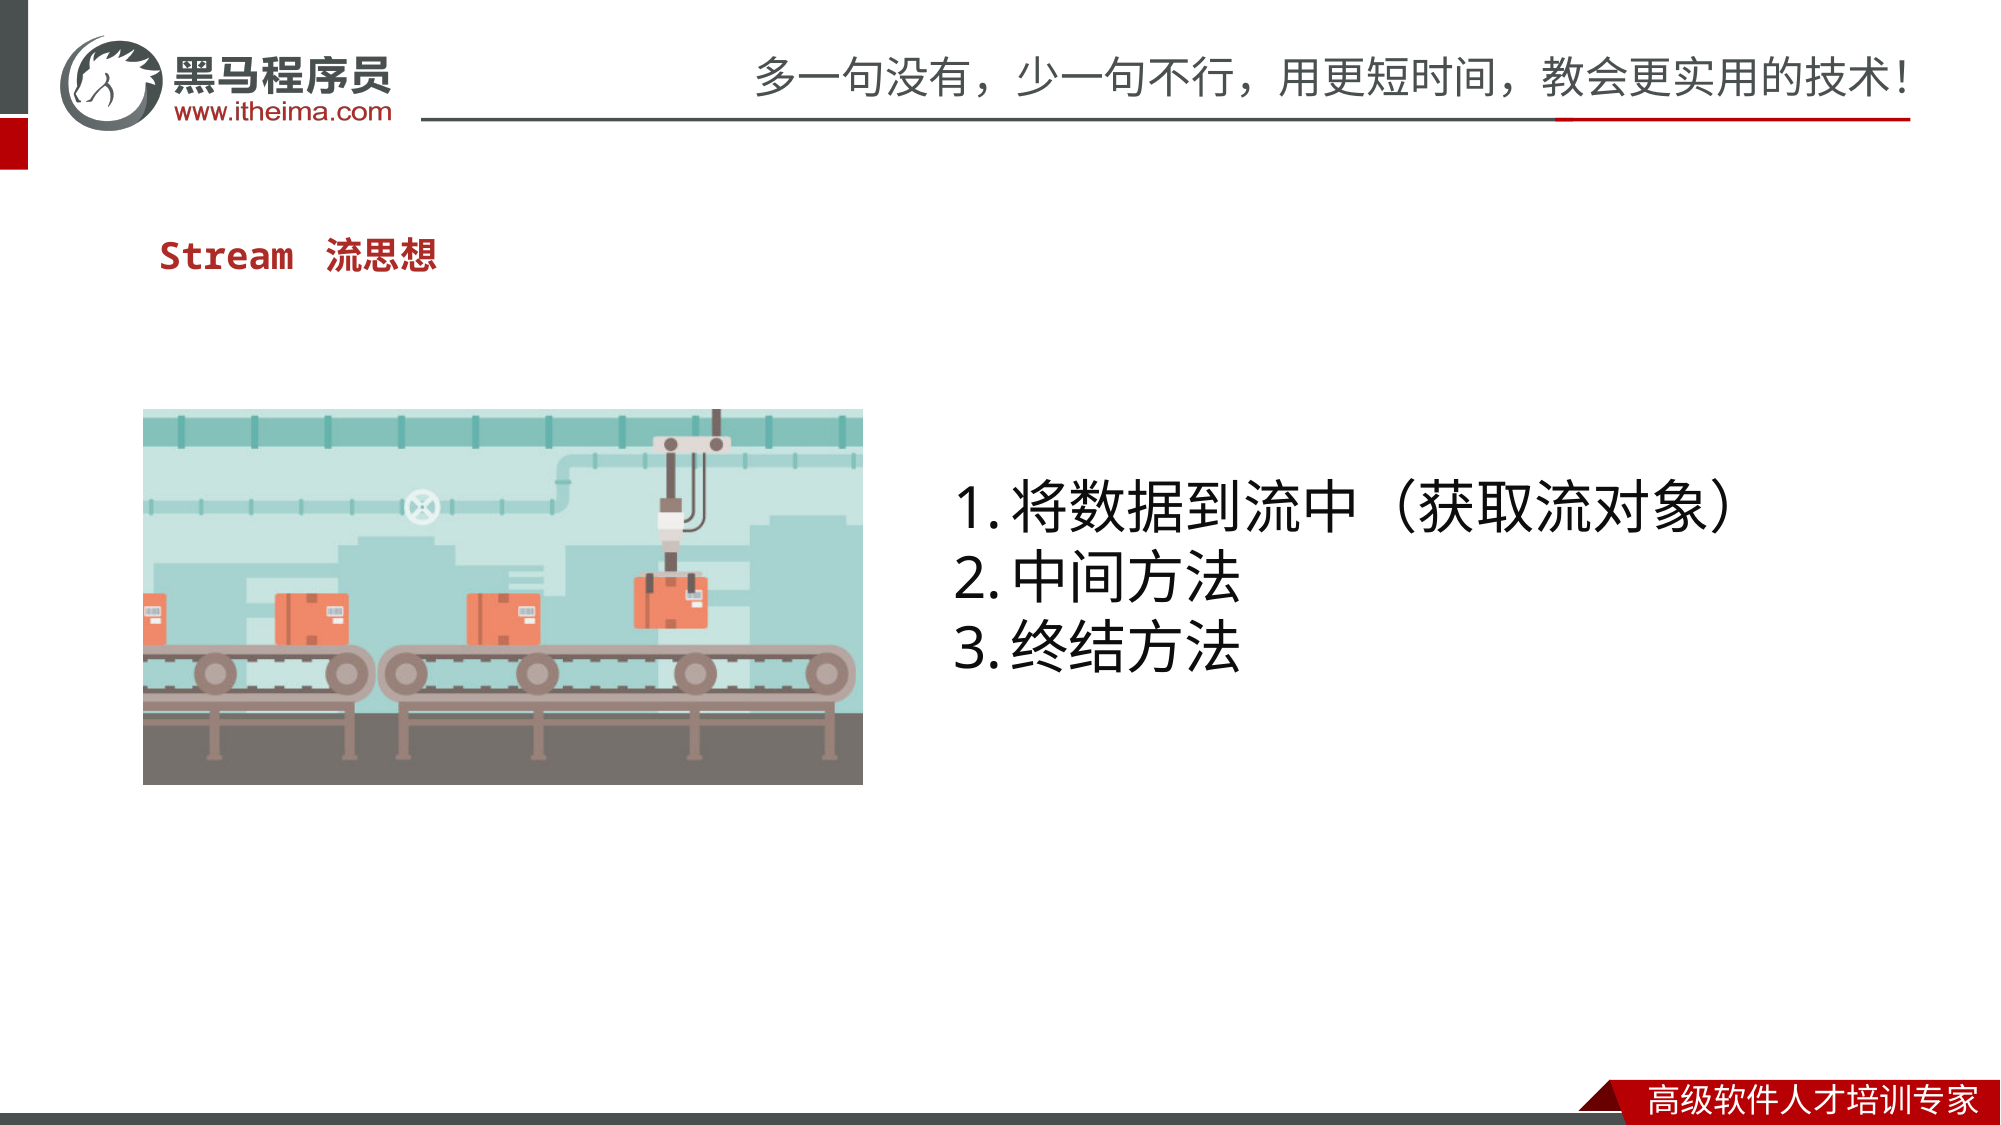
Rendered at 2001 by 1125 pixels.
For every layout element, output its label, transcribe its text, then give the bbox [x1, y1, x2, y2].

text_box Stream 流思想 [143, 179, 913, 285]
text_box 将数据到流中（获取流对象） 中间方法 终结方法 [939, 462, 1783, 688]
picture [14, 0, 453, 179]
picture [143, 408, 863, 785]
